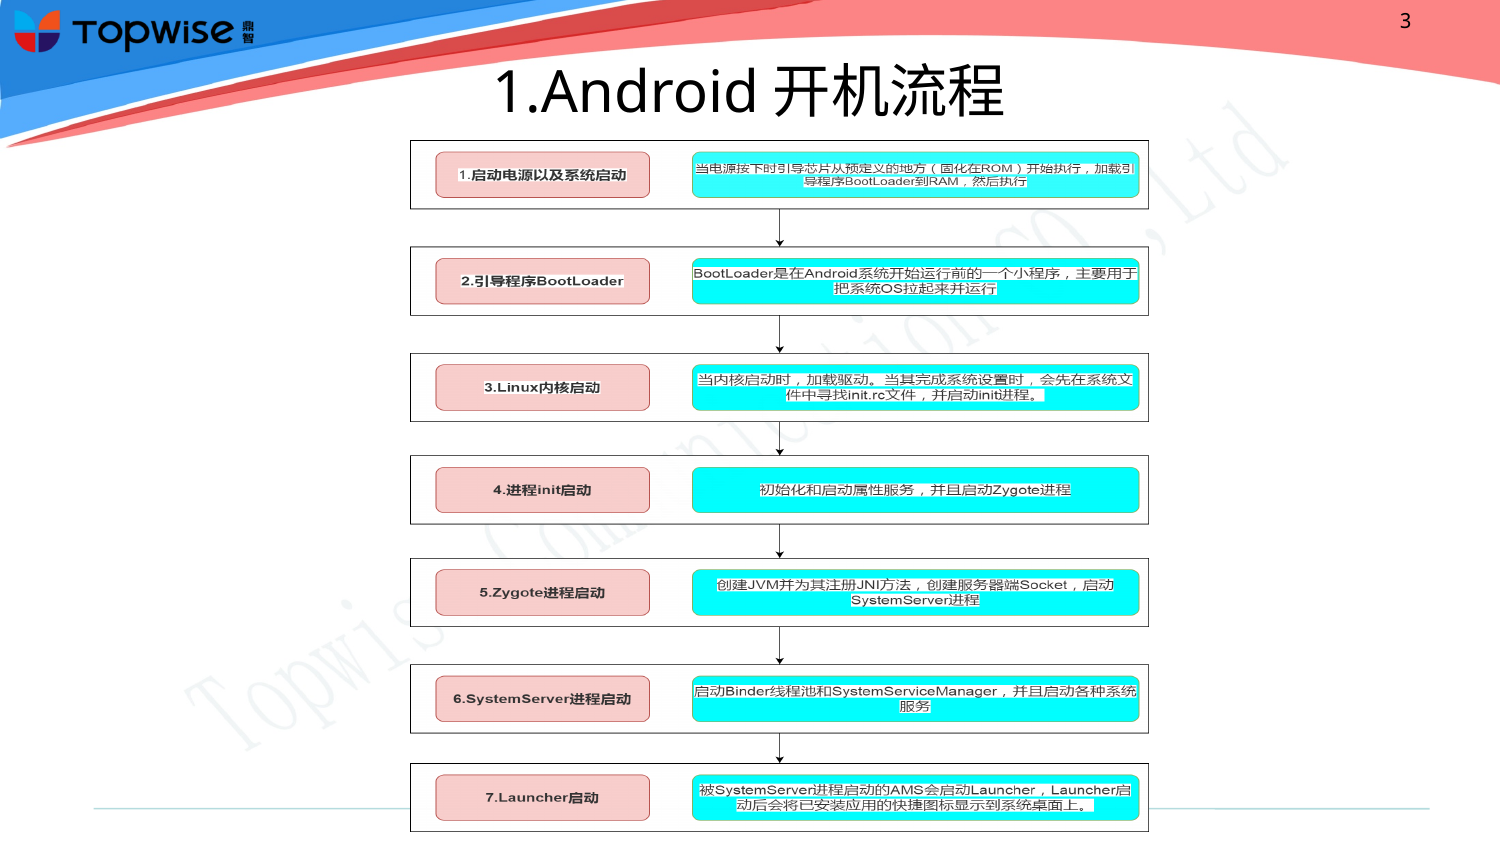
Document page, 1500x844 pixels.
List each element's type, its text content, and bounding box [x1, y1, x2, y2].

title 1.Android开机流程 [74, 46, 1424, 119]
picture [0, 0, 1500, 844]
